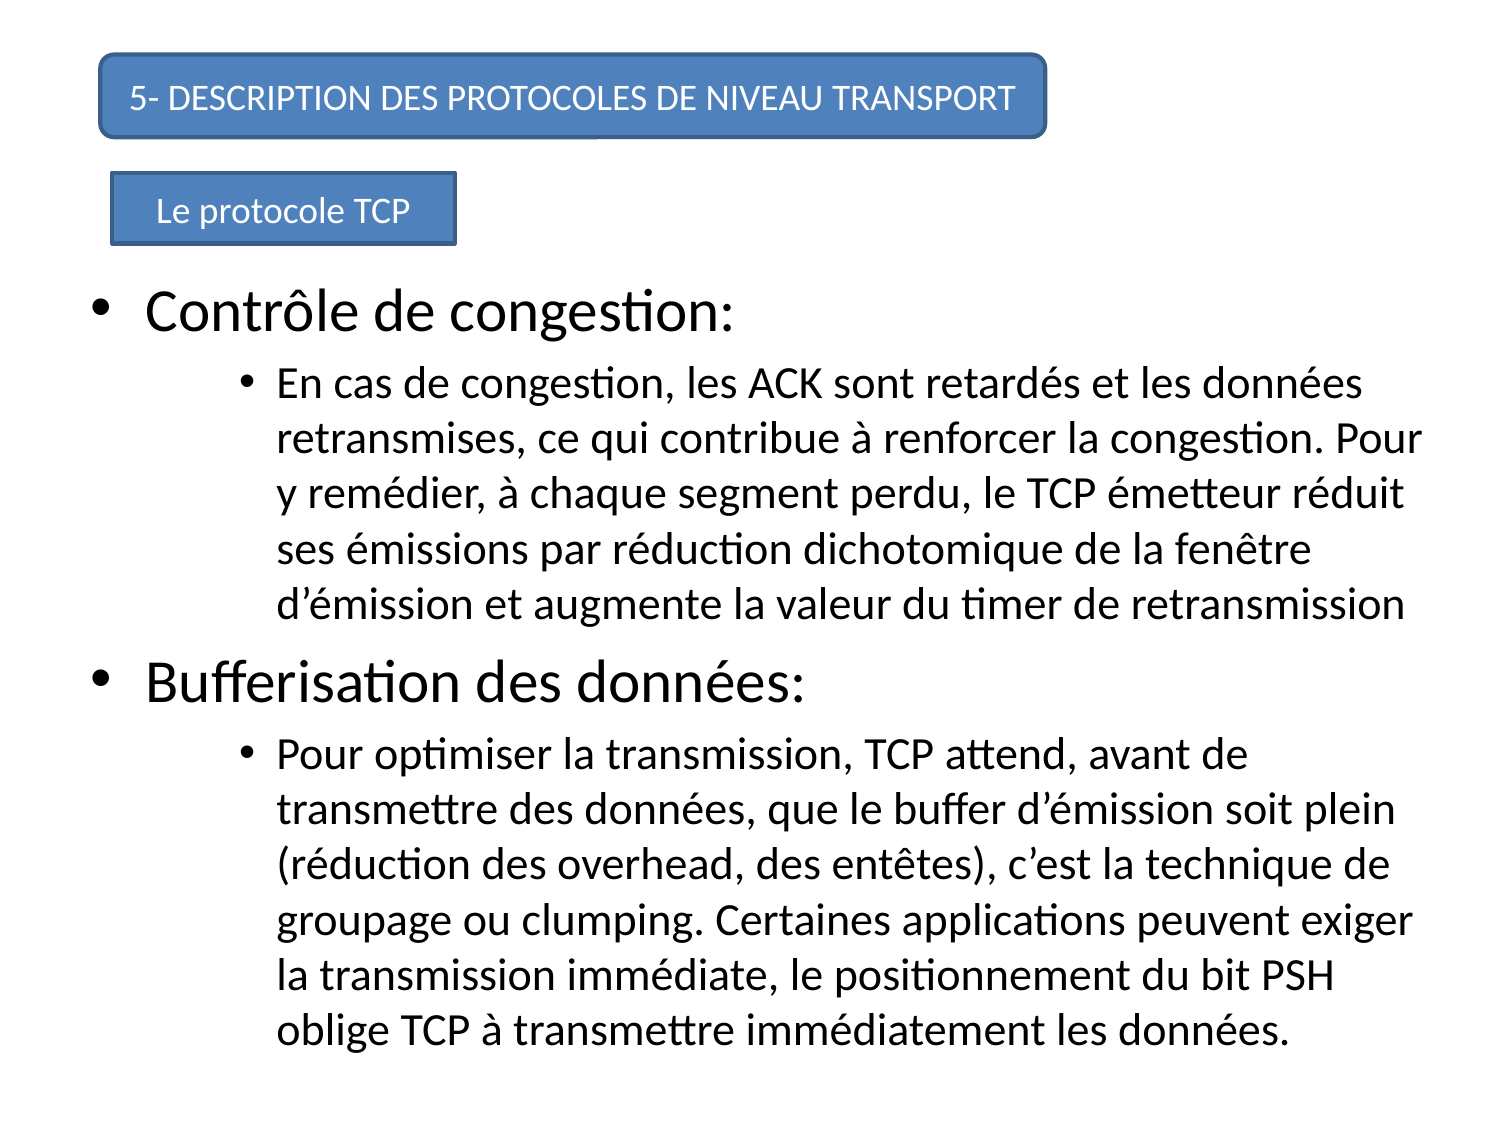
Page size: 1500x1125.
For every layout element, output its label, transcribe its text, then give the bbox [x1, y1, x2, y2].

list Contrôle de congestion: En cas de congestion, les ACK sont retardés et les données retransmises, ce qui contribue à renforcer la congestion. Pour y remédier, à chaque segment perdu, le TCP émetteur réduit ses émissions par réduction dichotomique de la fenêtre d’émission et augmente la valeur du timer de retransmission Bufferisation des données: Pour optimiser la transmission, TCP attend, avant de transmettre des données, que le buffer d’émission soit plein (réduction des overhead, des entêtes), c’est la technique de groupage ou clumping. Certaines applications peuvent exiger la transmission immédiate, le positionnement du bit PSH oblige TCP à transmettre immédiatement les données. [75, 262, 1447, 1125]
text_box Le protocole TCP [110, 171, 457, 246]
text_box 5- DESCRIPTION DES PROTOCOLES DE NIVEAU TRANSPORT [98, 52, 1048, 140]
